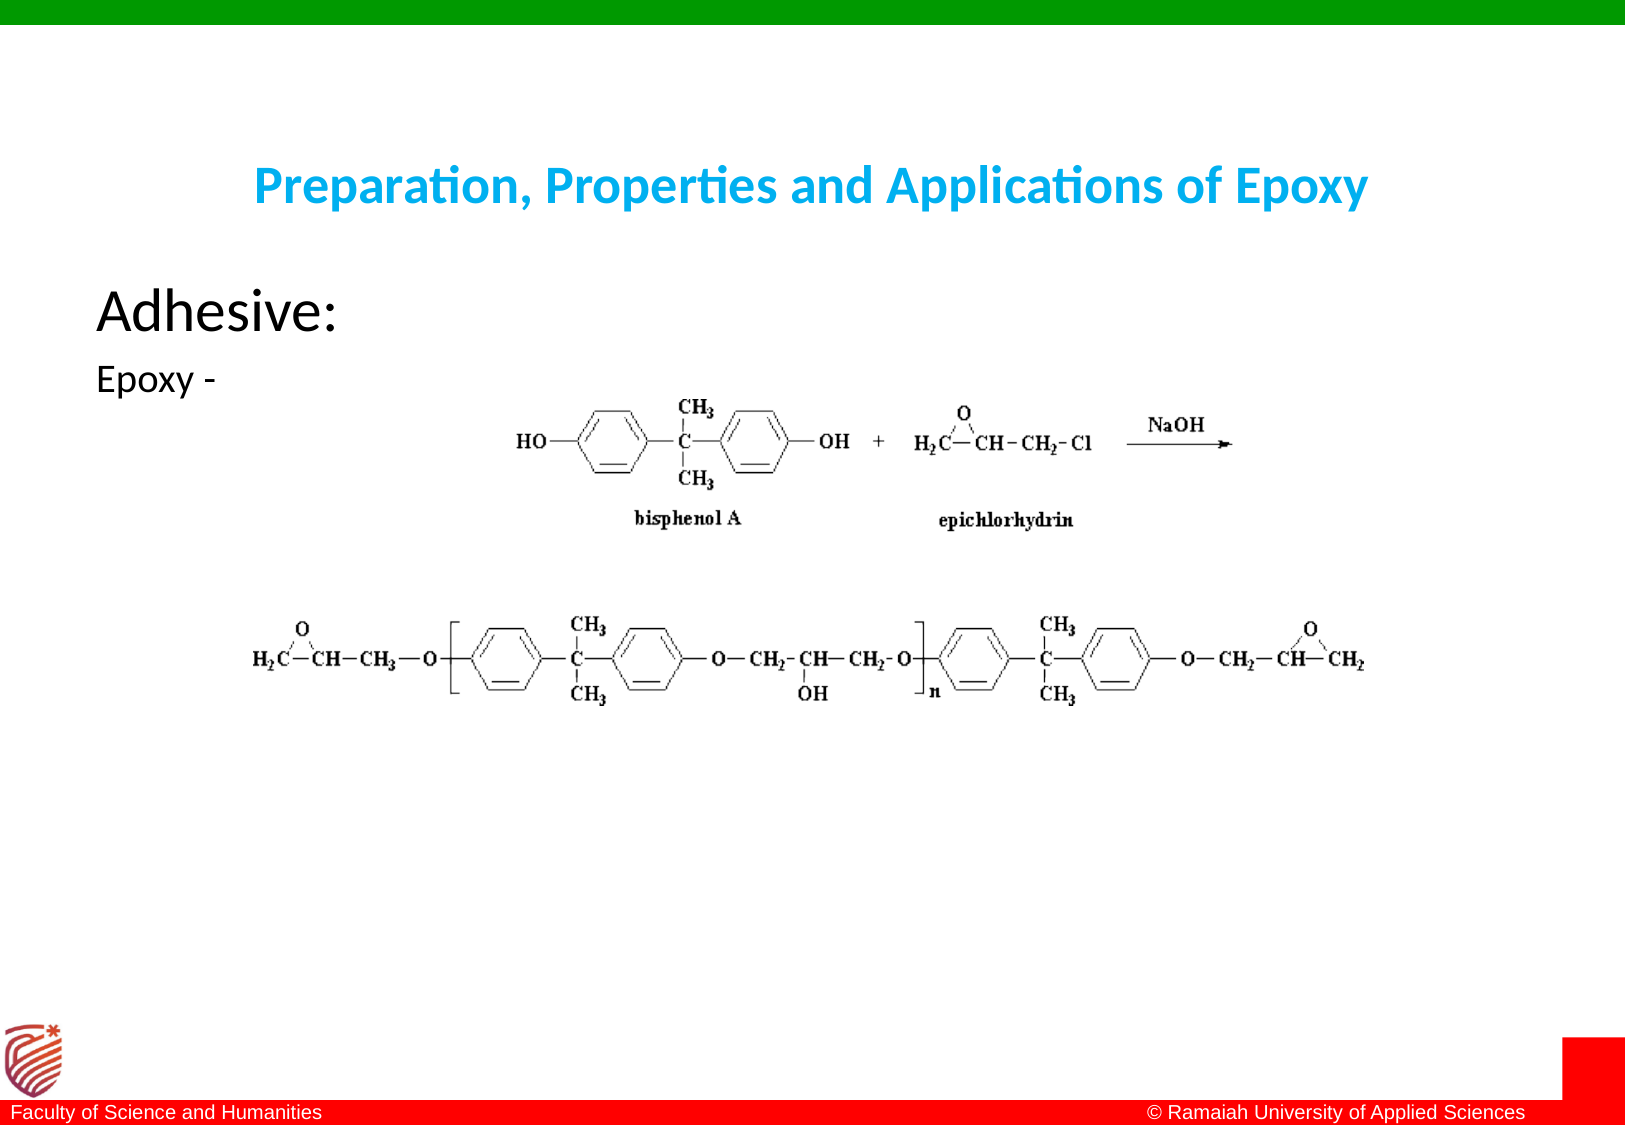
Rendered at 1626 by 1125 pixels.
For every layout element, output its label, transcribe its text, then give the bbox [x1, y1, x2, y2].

picture [0, 1013, 69, 1100]
title Preparation, Properties and Applications of Epoxy [218, 142, 1407, 238]
picture [253, 399, 1365, 707]
list Adhesive: Epoxy - [81, 262, 1544, 1005]
